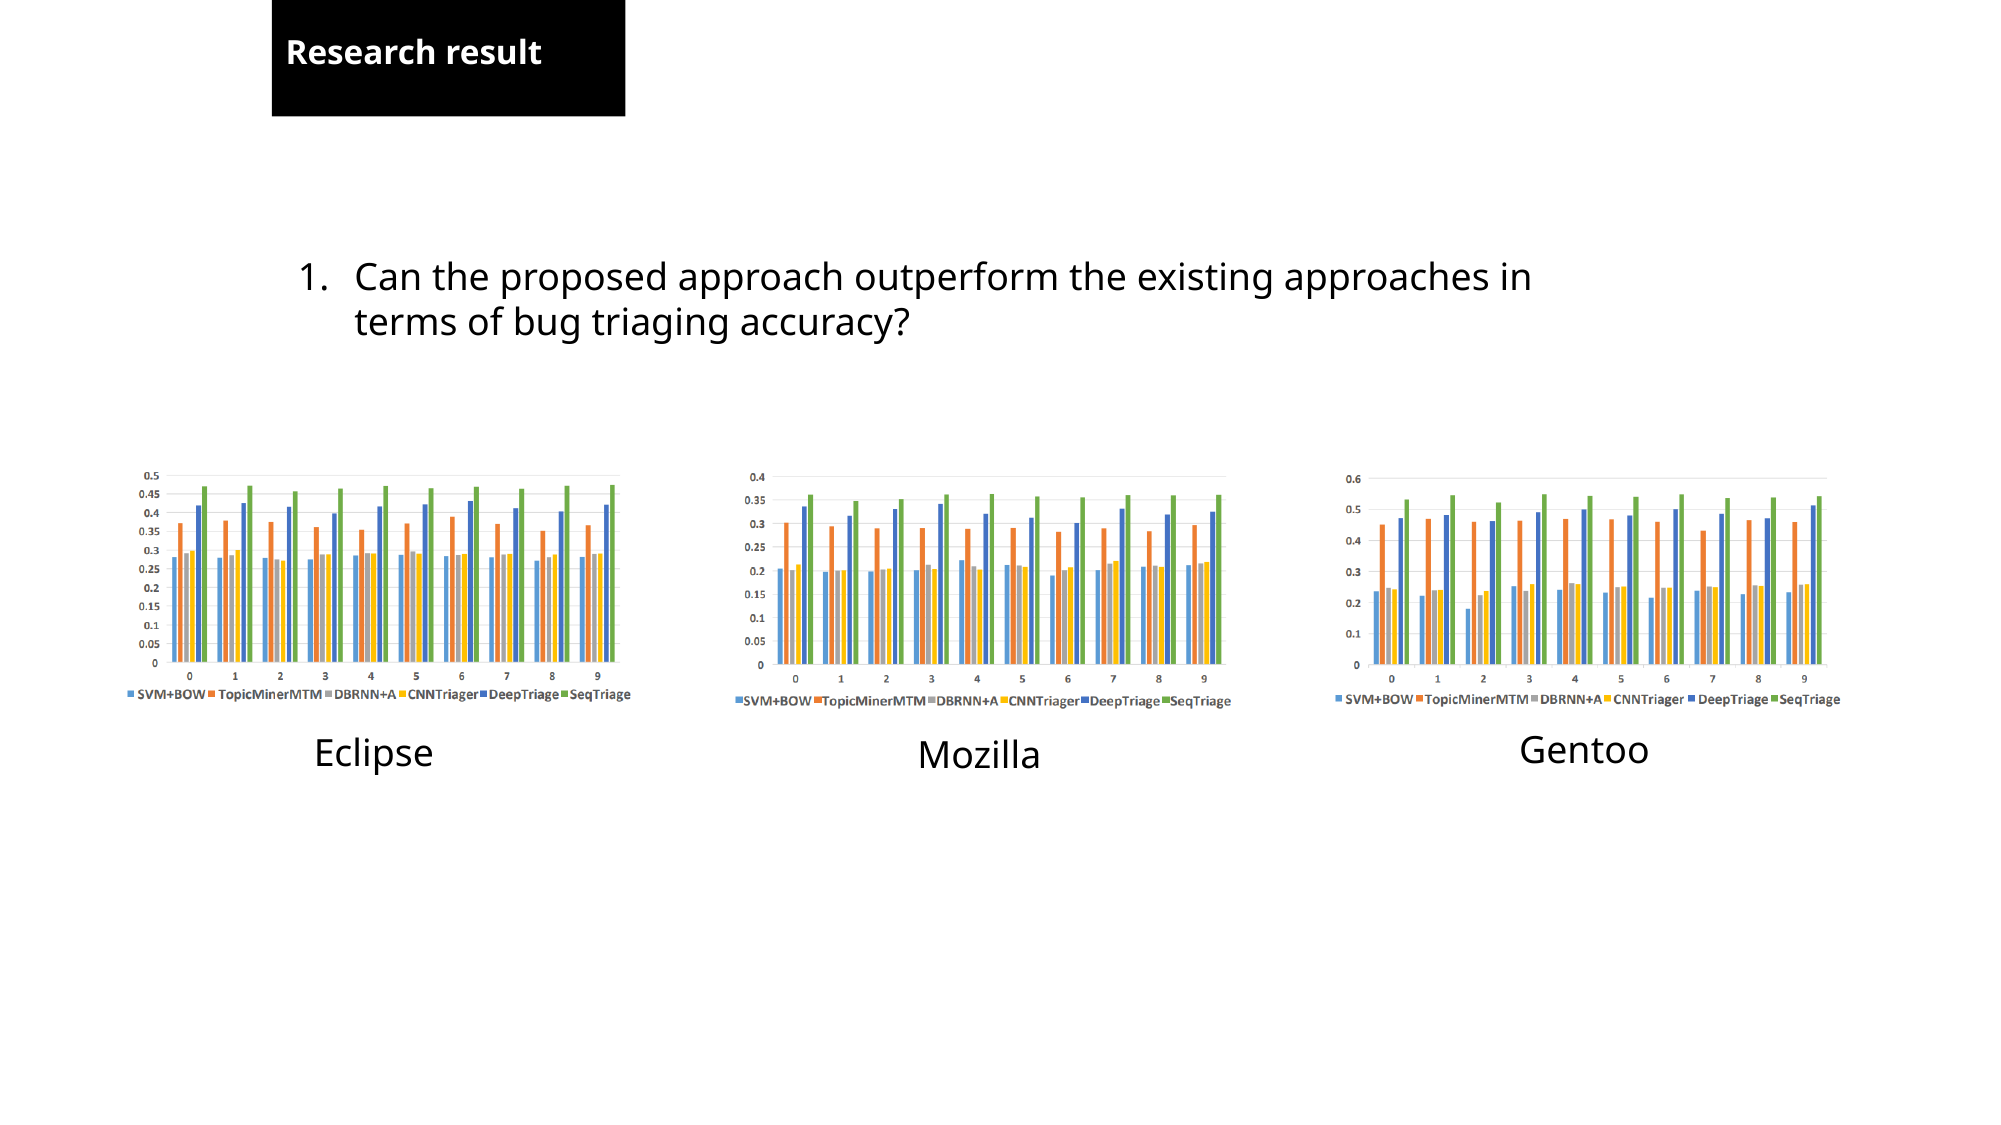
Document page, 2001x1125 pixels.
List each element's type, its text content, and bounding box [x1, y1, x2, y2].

text_box Eclipse [276, 721, 481, 782]
text_box [271, 0, 626, 117]
text_box Research result [270, 24, 567, 79]
text_box Can the proposed approach outperform the existing approaches in terms of bug triaging accuracy? [283, 245, 1573, 441]
picture [1332, 461, 1847, 721]
text_box Gentoo [1487, 721, 1692, 778]
text_box Mozilla [882, 723, 1087, 784]
picture [723, 463, 1245, 719]
picture [120, 463, 637, 710]
